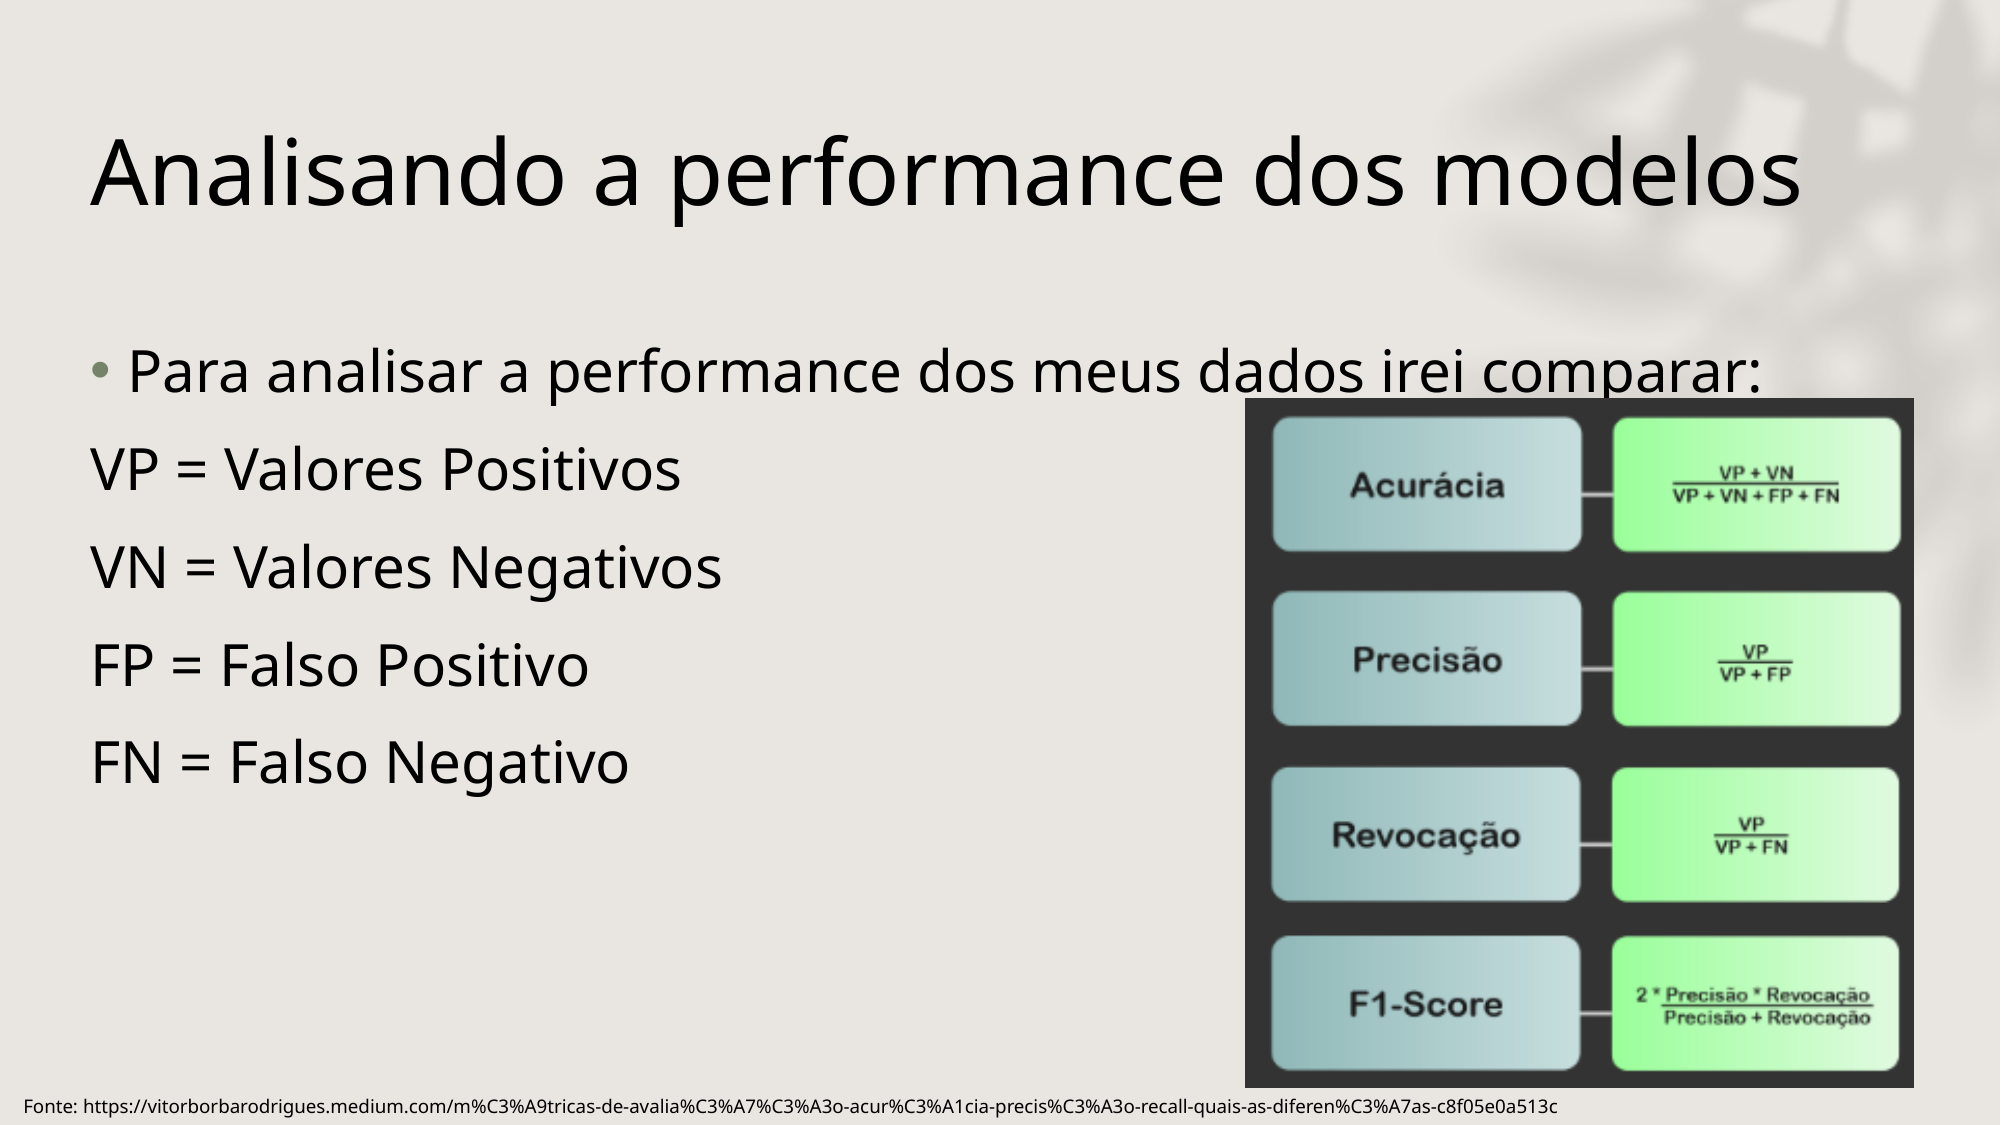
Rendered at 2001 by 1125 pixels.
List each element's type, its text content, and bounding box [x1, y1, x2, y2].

picture [1245, 398, 1914, 1088]
title Analisando a performance dos modelos [75, 60, 1863, 278]
list Para analisar a performance dos meus dados irei comparar: VP = Valores Positivos VN = Valores Negativos FP = Falso Positivo FN = Falso Negativo [75, 319, 1925, 1009]
text_box Fonte: https://vitorborbarodrigues.medium.com/m%C3%A9tricas-de-avalia%C3%A7%C3%A3o-acur%C3%A1cia-precis%C3%A3o-recall-quais-as-diferen%C3%A7as-c8f05e0a513c [8, 1087, 1572, 1125]
